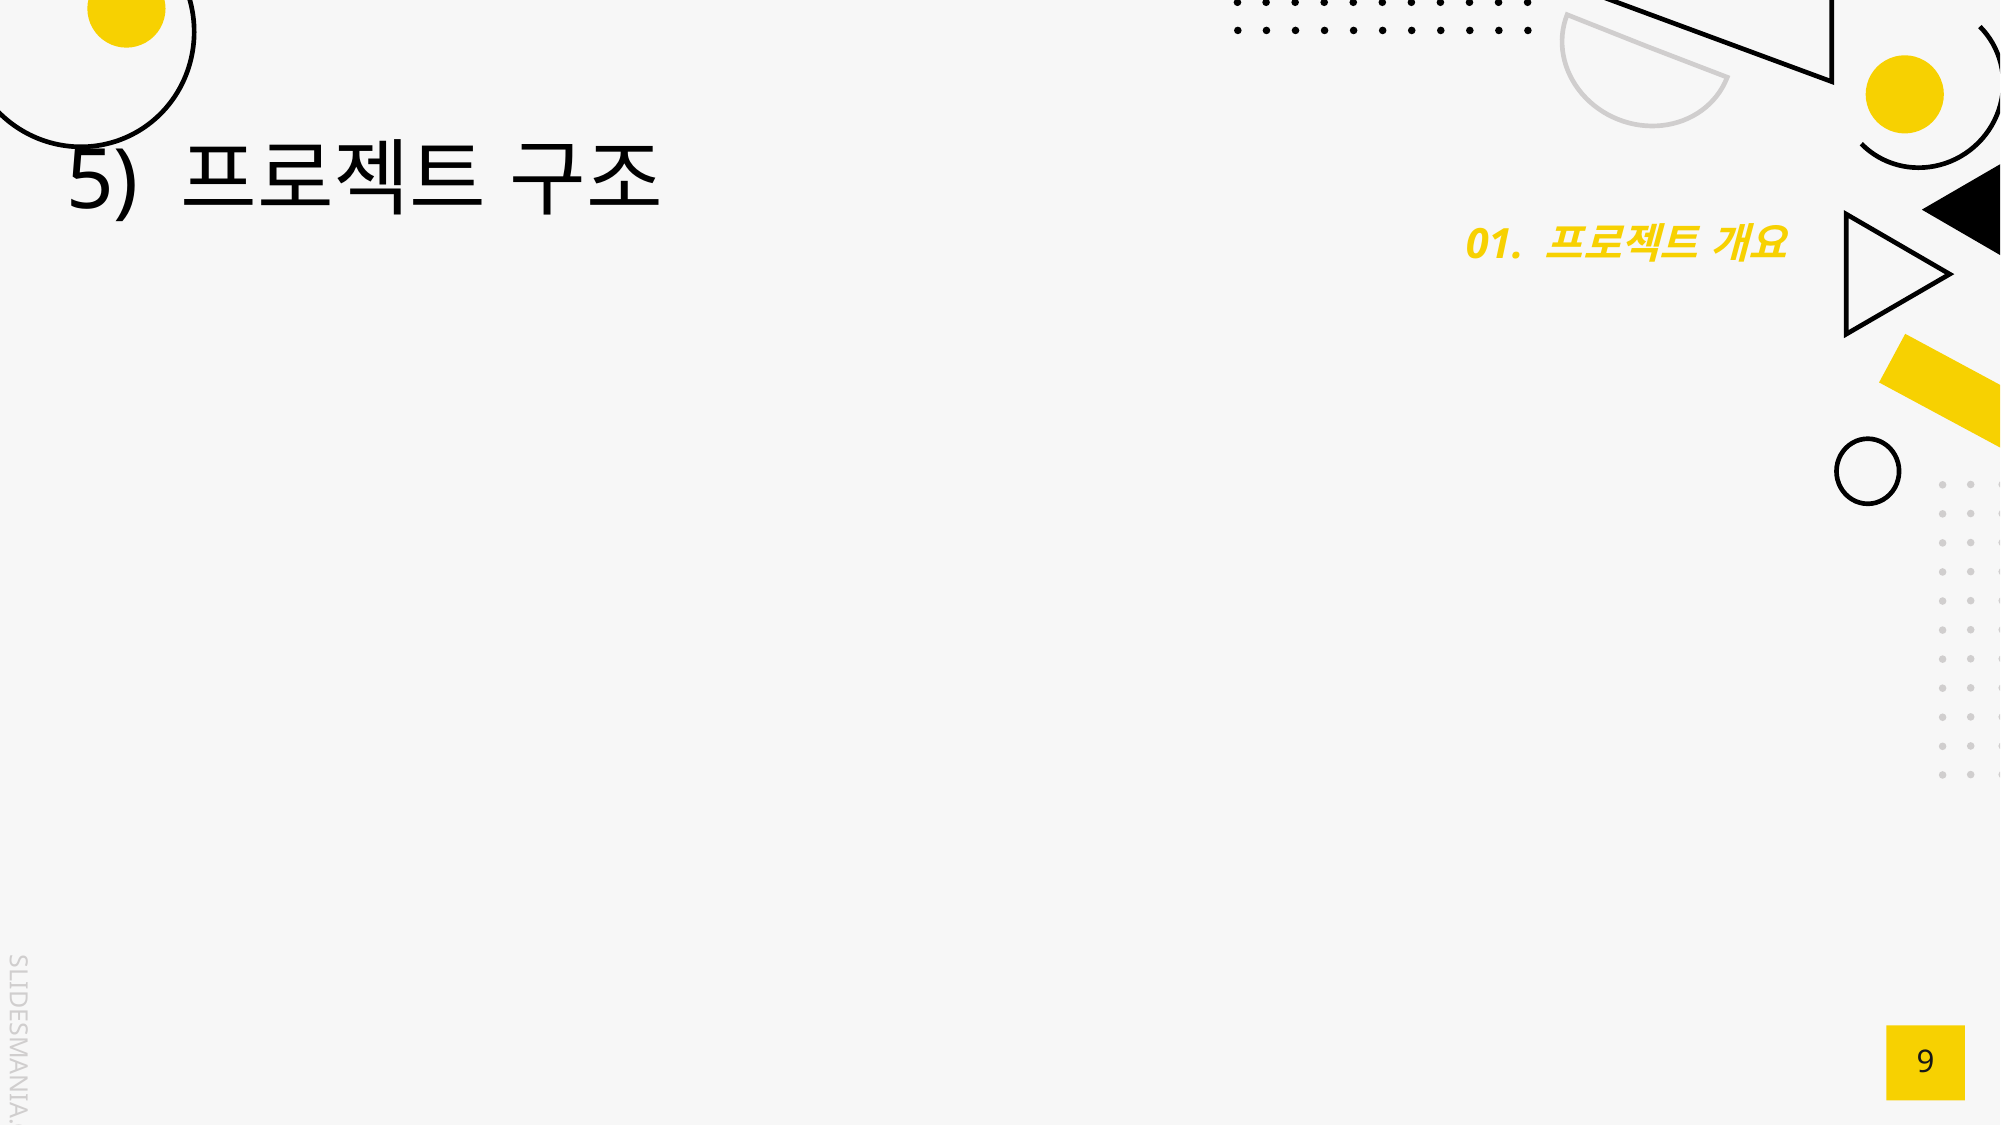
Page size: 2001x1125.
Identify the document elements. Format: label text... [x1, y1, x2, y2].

slide_number 9 [1865, 1019, 1986, 1106]
subtitle 01. 프로젝트 개요 [1310, 197, 1808, 300]
title 5) 프로젝트 구조 [46, 80, 1802, 270]
